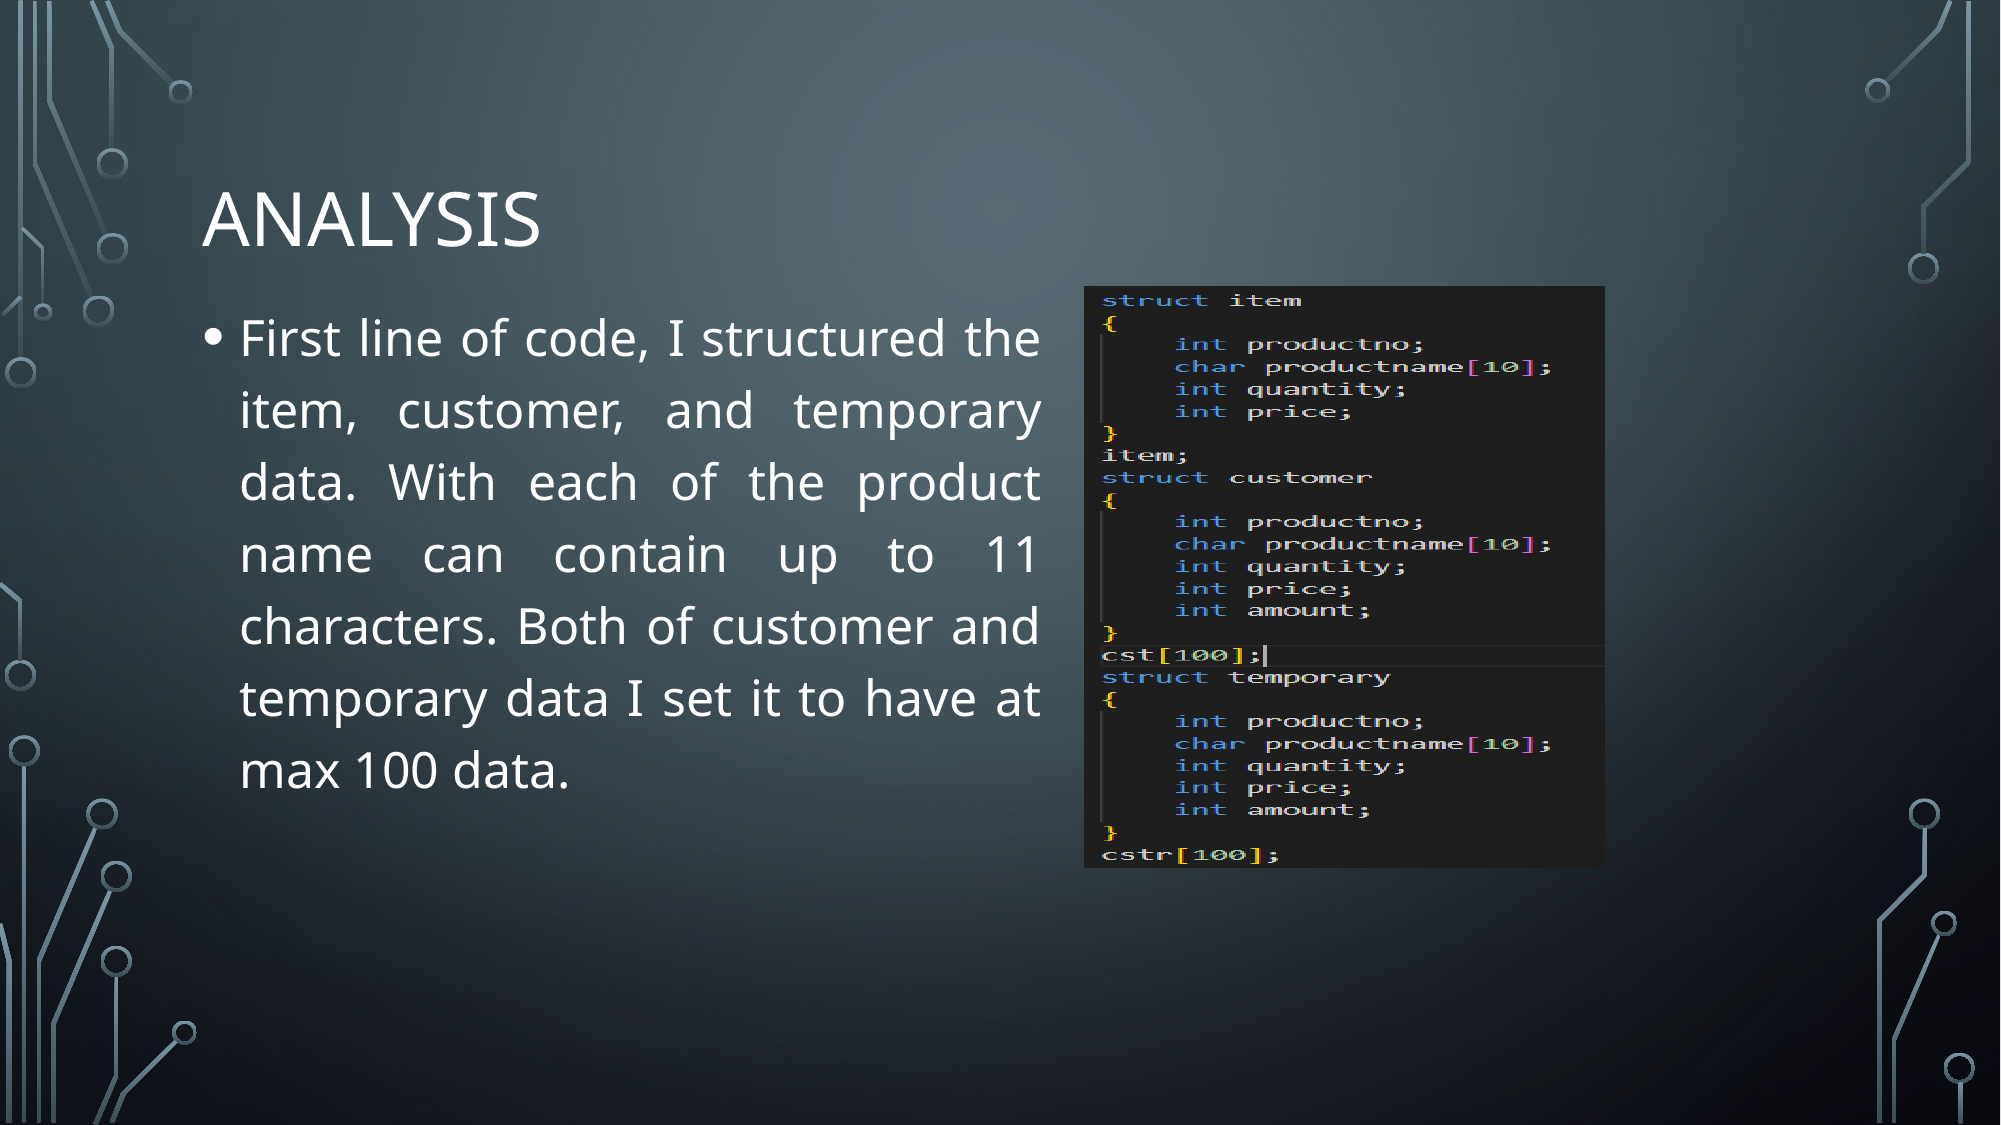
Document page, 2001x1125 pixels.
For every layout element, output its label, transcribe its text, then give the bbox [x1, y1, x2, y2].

title analysis [187, 101, 1813, 344]
picture [1084, 286, 1605, 868]
list First line of code, I structured the item, customer, and temporary data. With each of the product name can contain up to 11 characters. Both of customer and temporary data I set it to have at max 100 data. [187, 286, 1057, 950]
